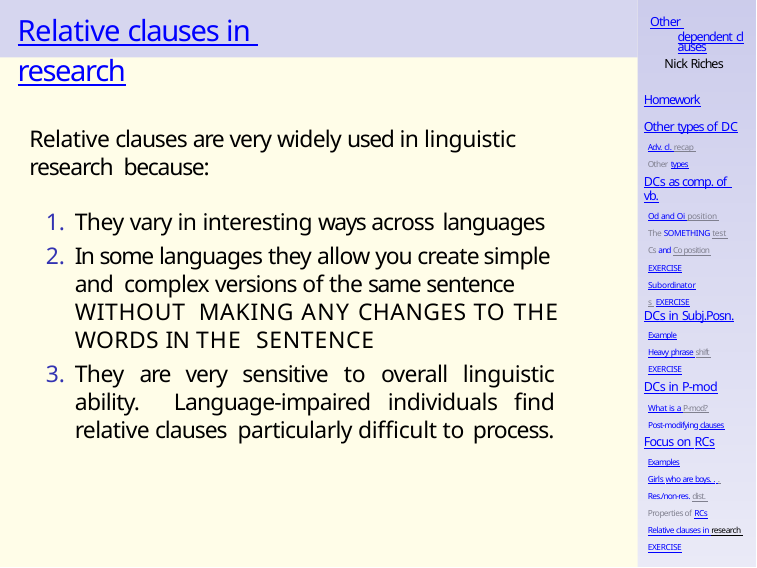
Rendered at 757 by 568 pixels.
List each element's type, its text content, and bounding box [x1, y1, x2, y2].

text_box Relative clauses are very widely used in linguistic research because: [27, 123, 579, 181]
text_box DCs as comp. of vb. Od and Oi position The SOMETHING test Cs and Co position EXERCISE Subordinators EXERCISE [641, 173, 740, 296]
picture [637, 0, 756, 567]
text_box DCs in Subj.Posn. Example Heavy phrase shift EXERCISE [641, 296, 747, 376]
text_box Focus on RCs Examples Girls who are boys. . . Res./non-res. dist. Properties of RCs Relative clauses in research EXERCISE Homework 42 / 50 [641, 437, 751, 568]
text_box DCs in P-mod What is a P-mod? Post-modifying clauses [641, 368, 735, 432]
text_box Other types of DC Adv. cl. recap Other types [641, 107, 749, 171]
title Relative clauses in research [15, 9, 351, 108]
text_box They vary in interesting ways across languages In some languages they allow you create simple and complex versions of the same sentence WITHOUT MAKING ANY CHANGES TO THE WORDS IN THE SENTENCE They are very sensitive to overall linguistic ability. Language-impaired individuals find relative clauses particularly difficult to process. [43, 198, 595, 472]
text_box [0, 0, 638, 58]
text_box Other dependent clauses [648, 13, 746, 46]
text_box Nick Riches Homework [641, 53, 732, 107]
